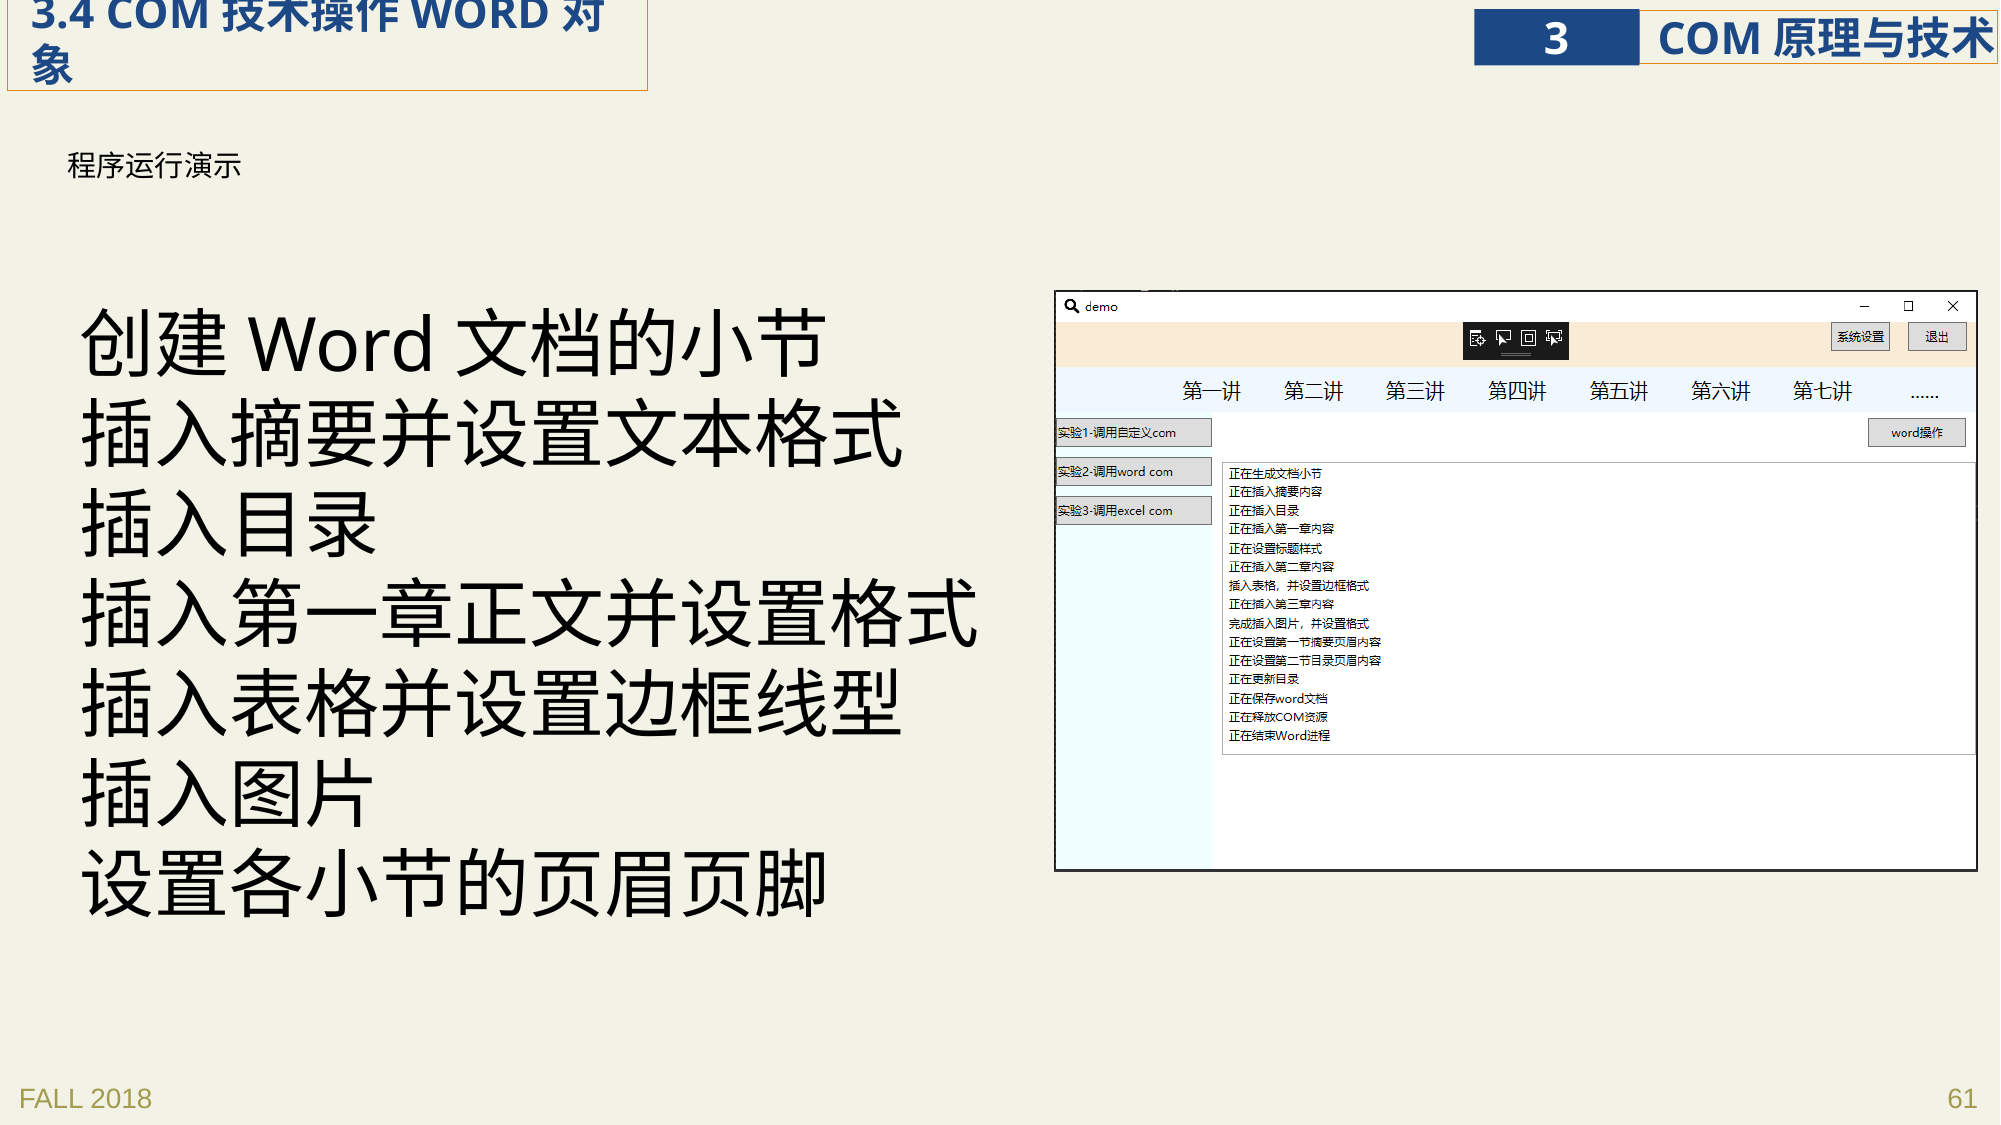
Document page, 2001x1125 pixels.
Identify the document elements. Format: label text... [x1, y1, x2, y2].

picture [1054, 290, 1979, 872]
title 程序运行演示 [56, 94, 863, 236]
list 创建Word文档的小节 插入摘要并设置文本格式 插入目录 插入第一章正文并设置格式 插入表格并设置边框线型 插入图片 设置各小节的页眉页脚 [67, 290, 1322, 1103]
